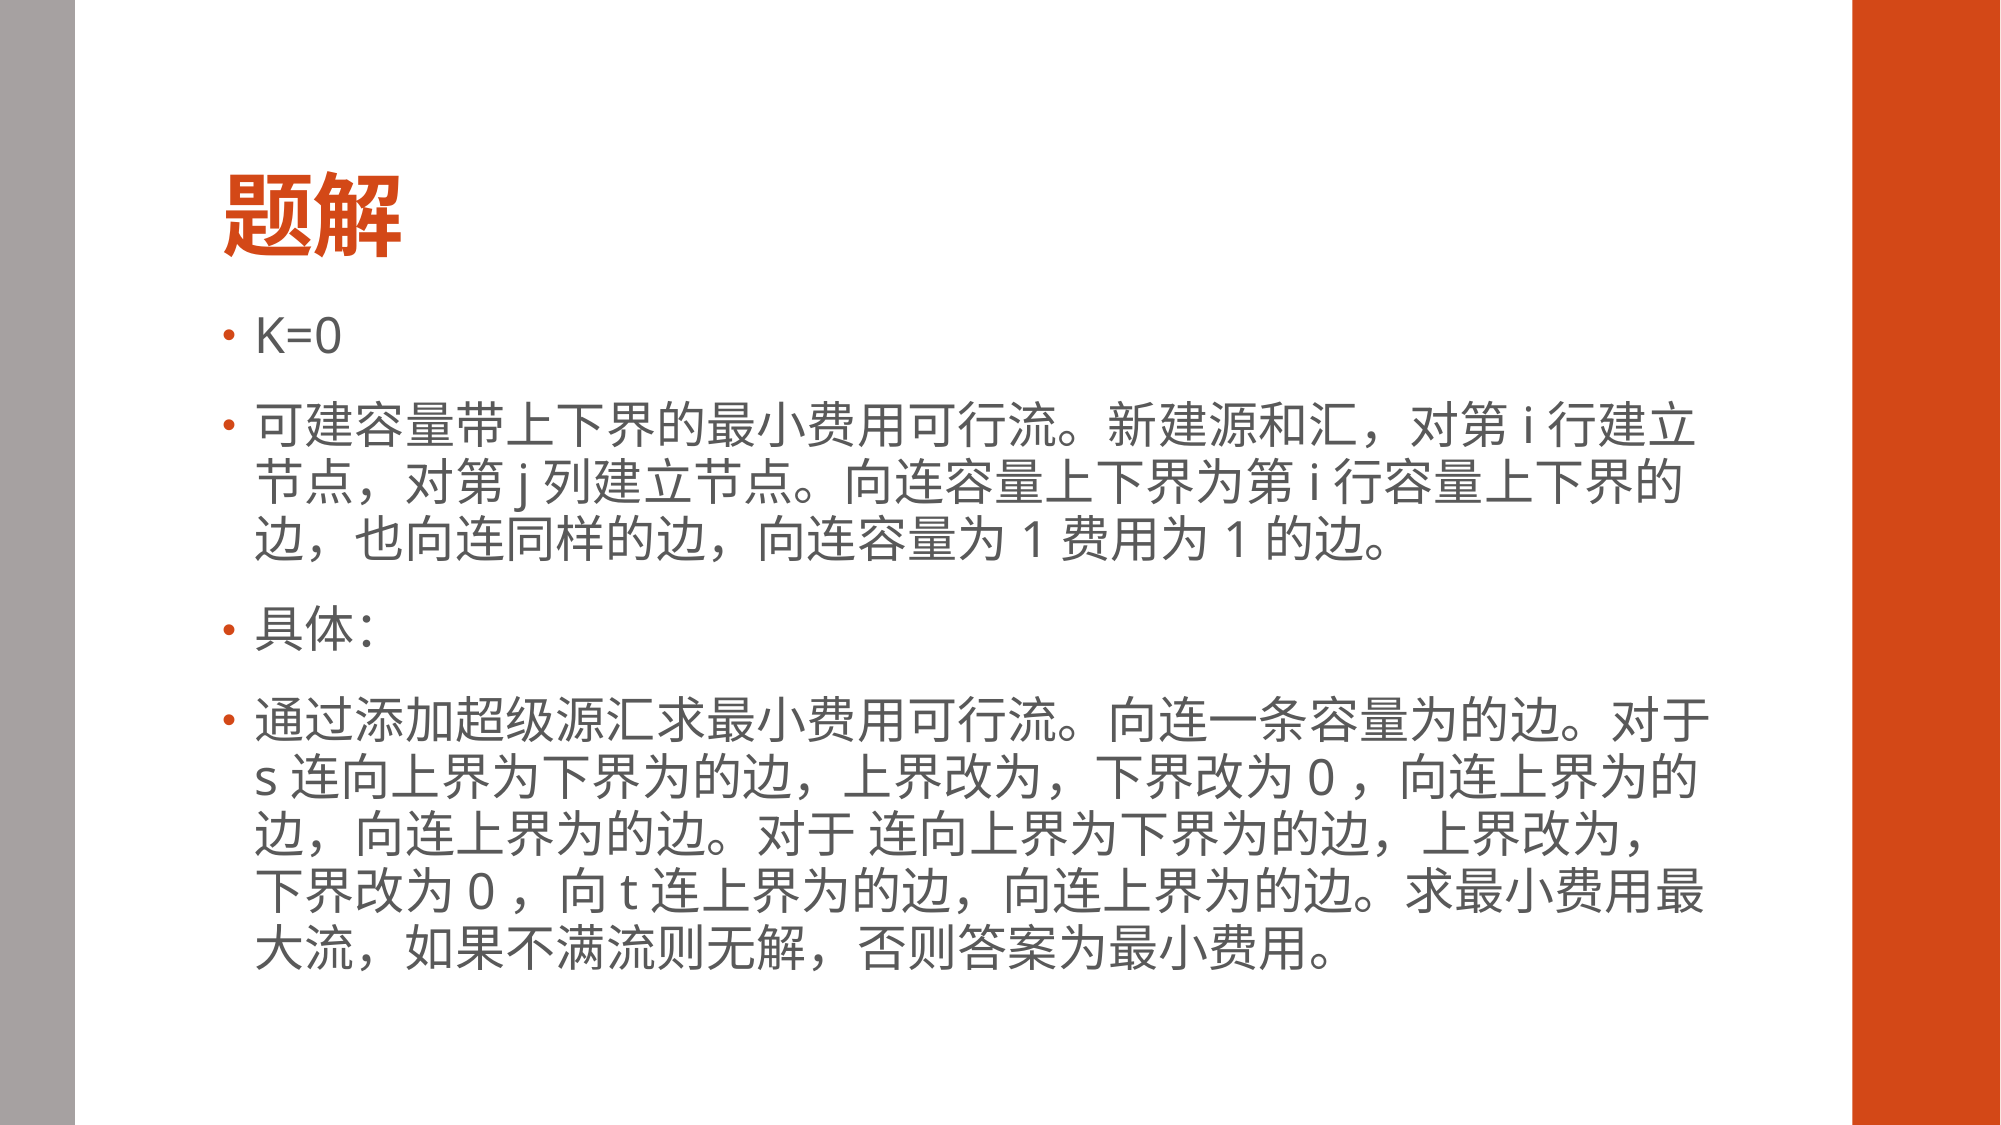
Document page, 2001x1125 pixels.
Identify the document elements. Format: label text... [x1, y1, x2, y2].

title 题解 [206, 48, 1797, 278]
